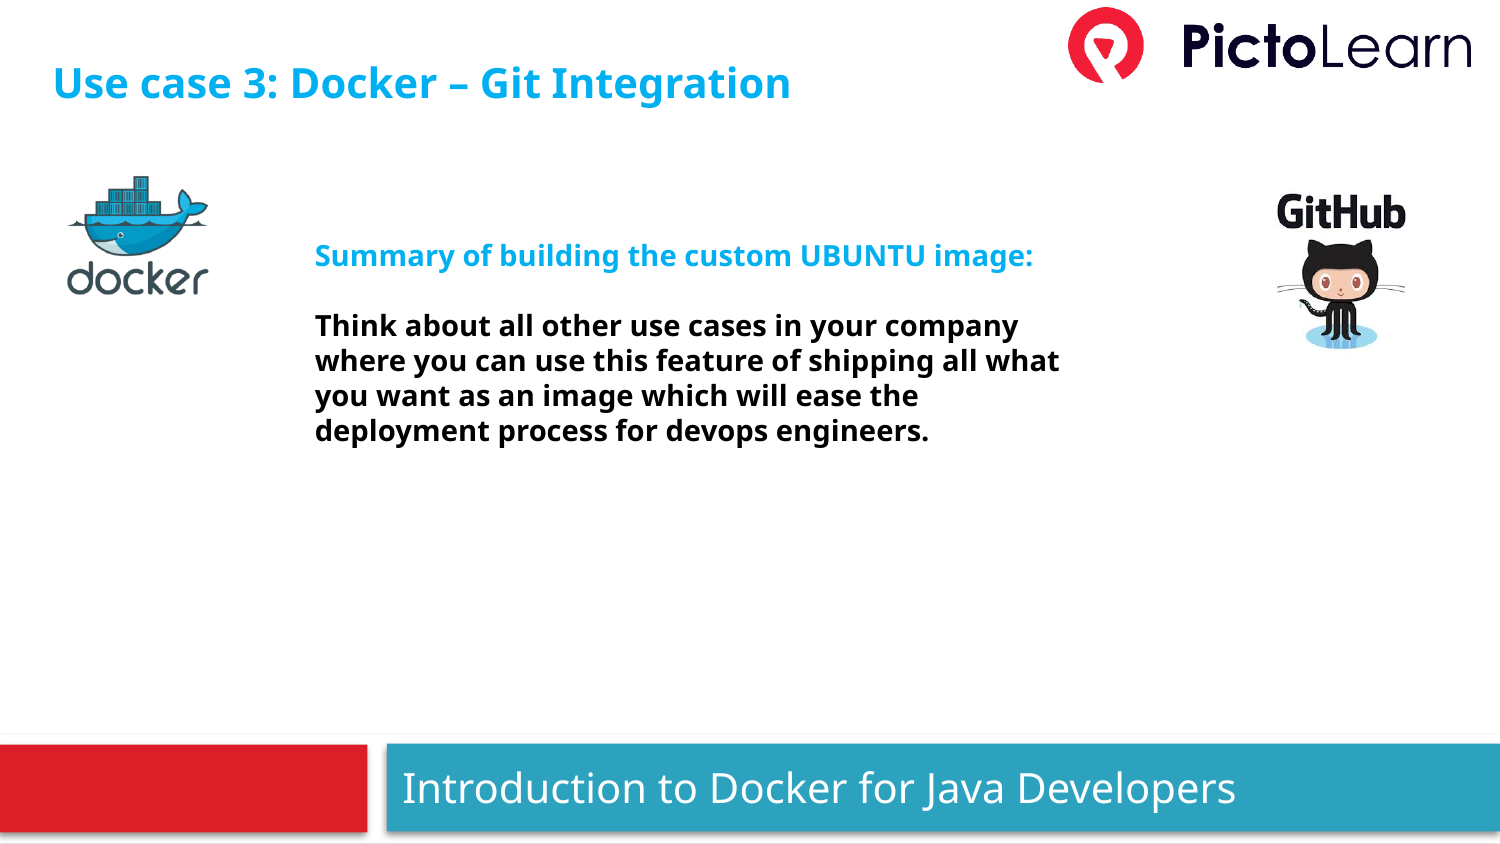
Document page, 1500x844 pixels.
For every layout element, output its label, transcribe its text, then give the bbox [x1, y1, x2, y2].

text_box Summary of building the custom UBUNTU image: Think about all other use cases in your company where you can use this feature of shipping all what you want as an image which will ease the deployment process for devops engineers. [300, 229, 1107, 560]
subtitle Introduction to Docker for Java Developers [387, 744, 1425, 829]
text_box Use case 3: Docker – Git Integration [37, 49, 1038, 115]
picture [1068, 7, 1471, 83]
picture [24, 159, 251, 310]
picture [1268, 188, 1412, 355]
